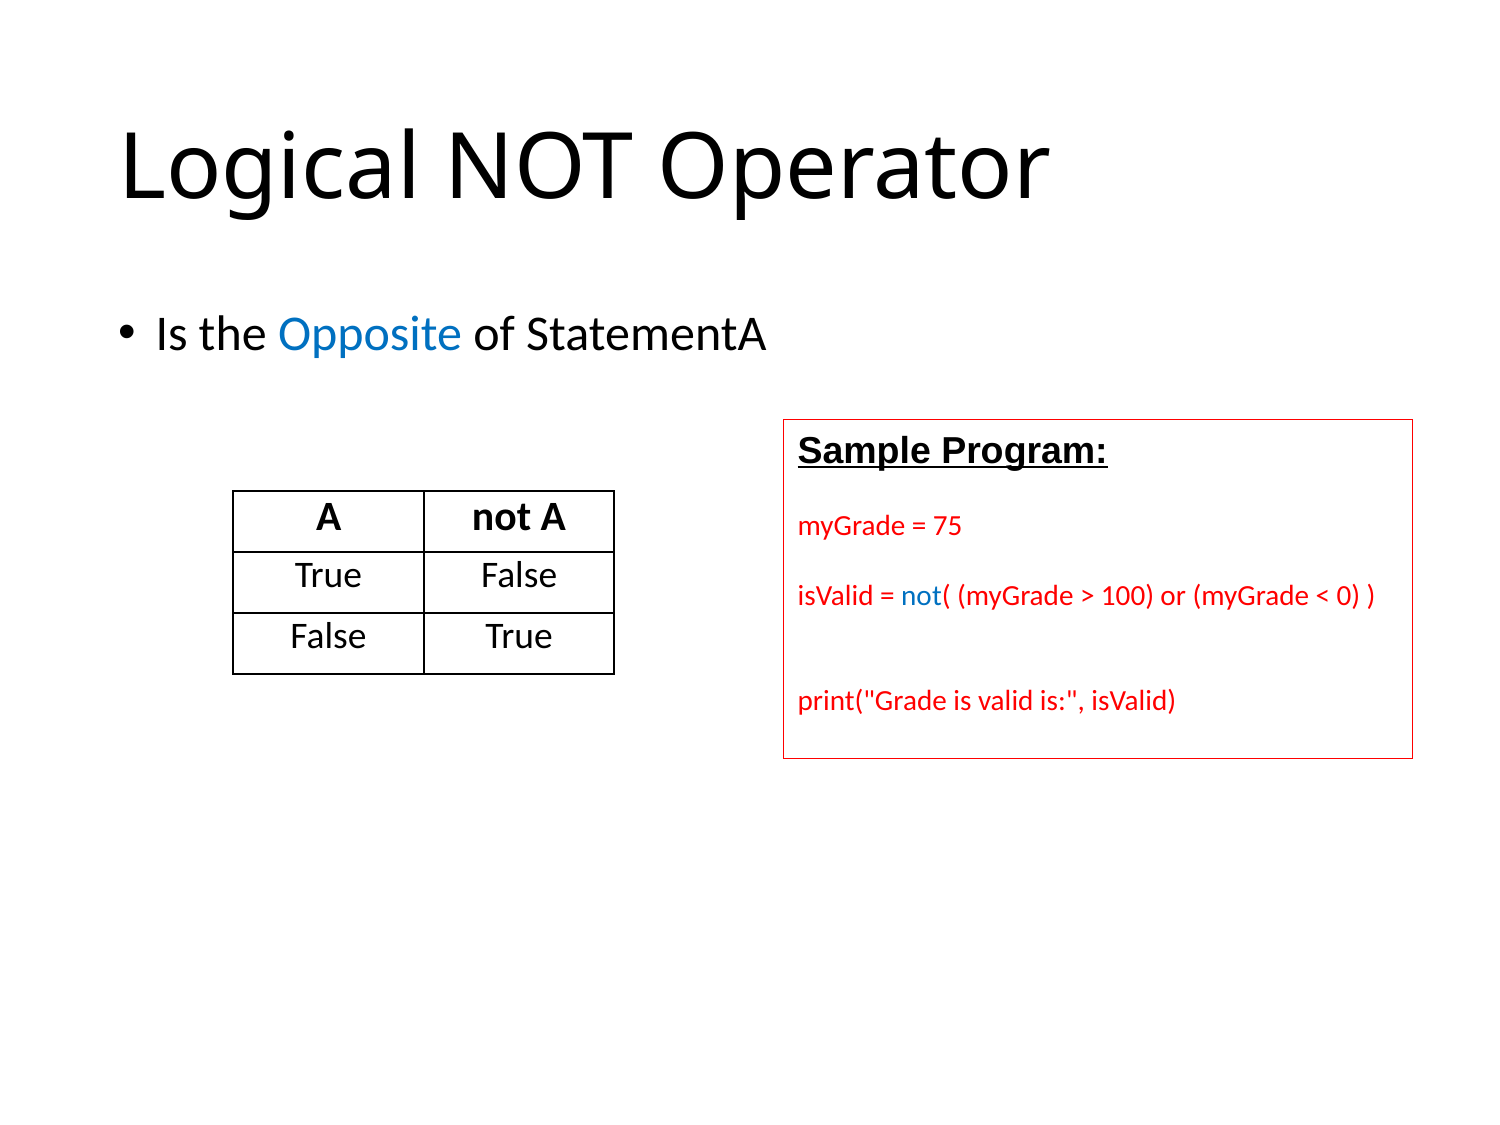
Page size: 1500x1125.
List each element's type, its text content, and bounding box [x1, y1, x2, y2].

title Logical NOT Operator [103, 59, 1397, 278]
table_header not A [425, 492, 613, 551]
table_header A [234, 492, 423, 551]
text_box Sample Program: myGrade = 75 isValid = not( (myGrade > 100) or (myGrade < 0) ) print("Grade is valid is:", isValid) [783, 419, 1413, 759]
table_cell True [234, 553, 423, 612]
list Is the Opposite of StatementA [103, 299, 1397, 1014]
table_cell False [234, 614, 423, 673]
table_cell False [425, 553, 613, 612]
table_cell True [425, 614, 613, 673]
